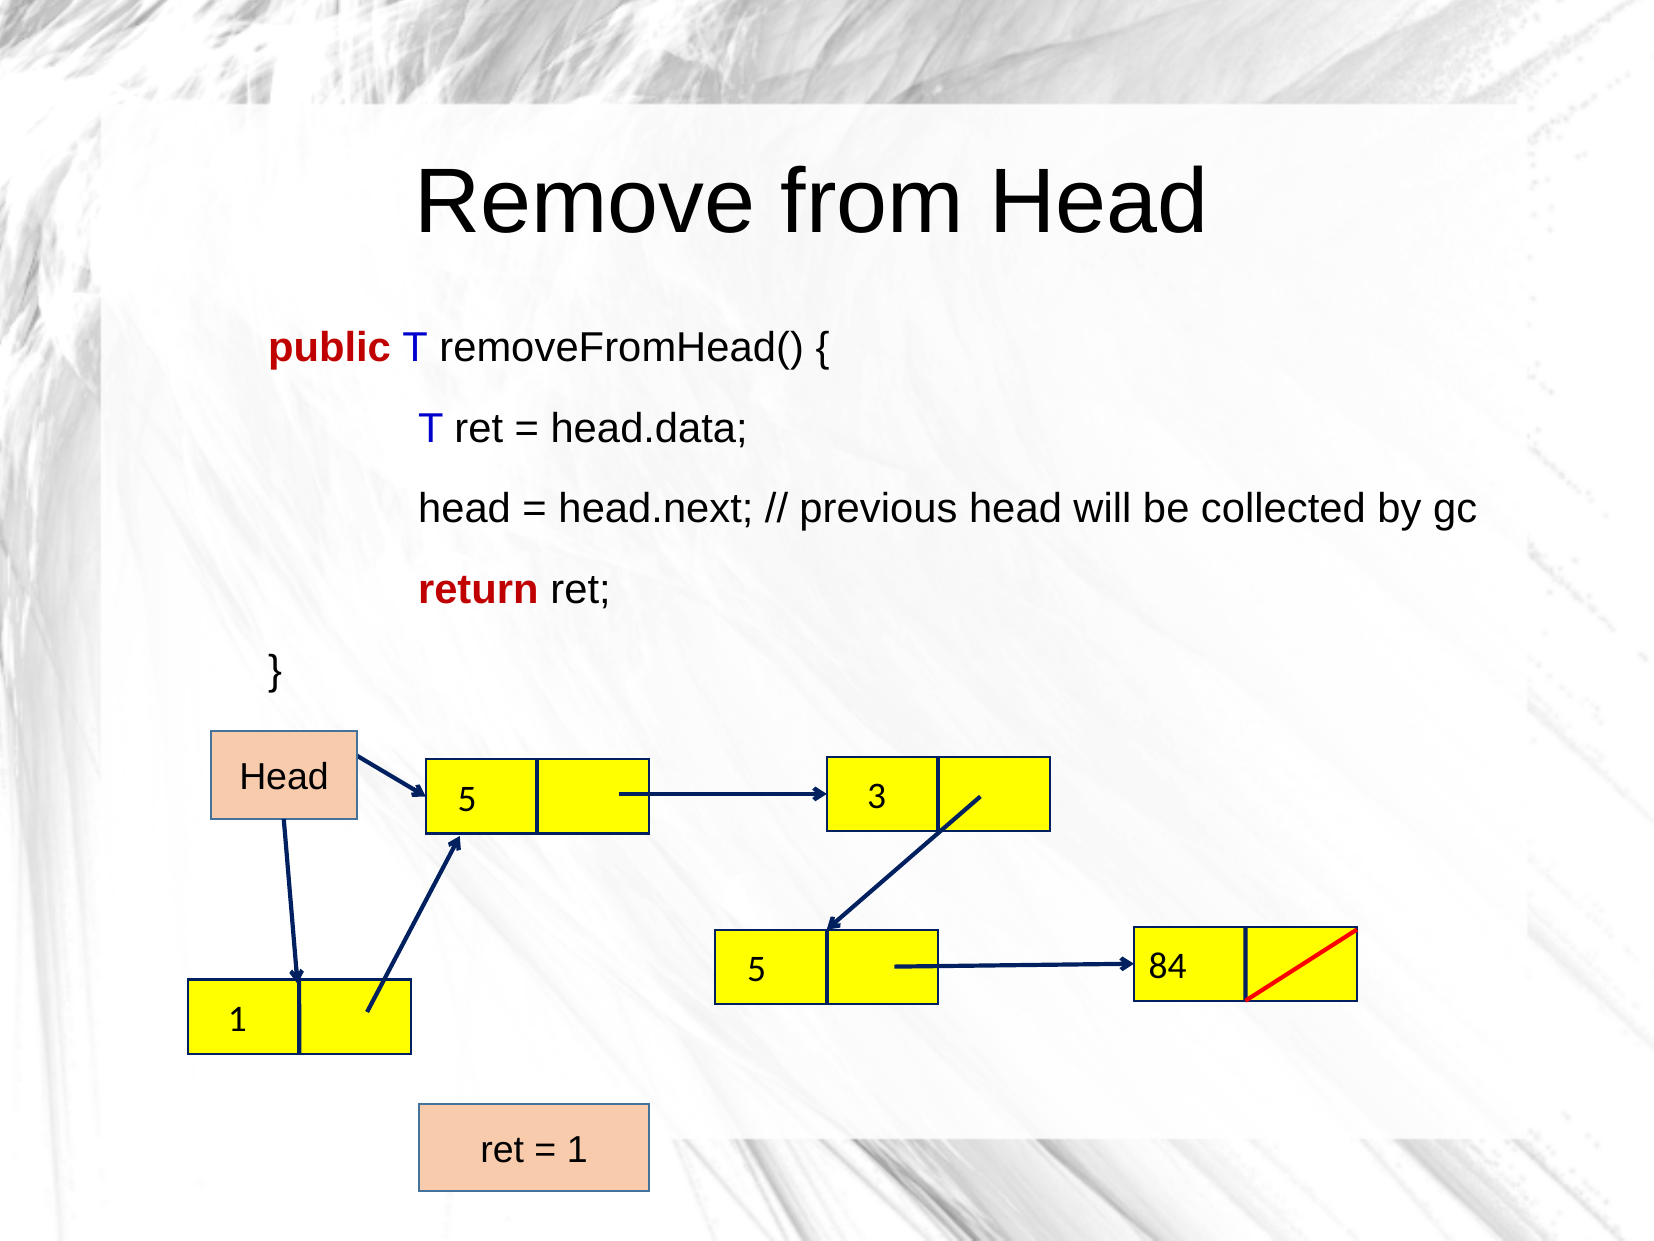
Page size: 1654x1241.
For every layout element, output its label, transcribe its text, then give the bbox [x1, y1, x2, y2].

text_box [353, 753, 426, 797]
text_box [894, 963, 1133, 967]
title Remove from Head [118, 112, 1506, 281]
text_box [715, 929, 939, 1004]
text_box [1133, 926, 1357, 1001]
picture [0, 0, 1654, 1241]
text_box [283, 818, 298, 984]
list public T removeFromHead() { T ret = head.data; head = head.next; // previous head will be collected by gc return ret; } [118, 319, 1571, 1102]
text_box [826, 756, 1050, 831]
text_box ret = 1 [418, 1103, 649, 1192]
text_box Head [210, 731, 357, 819]
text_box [367, 836, 460, 1012]
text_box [826, 796, 981, 930]
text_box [187, 979, 411, 1054]
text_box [1245, 929, 1357, 1001]
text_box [425, 759, 649, 834]
